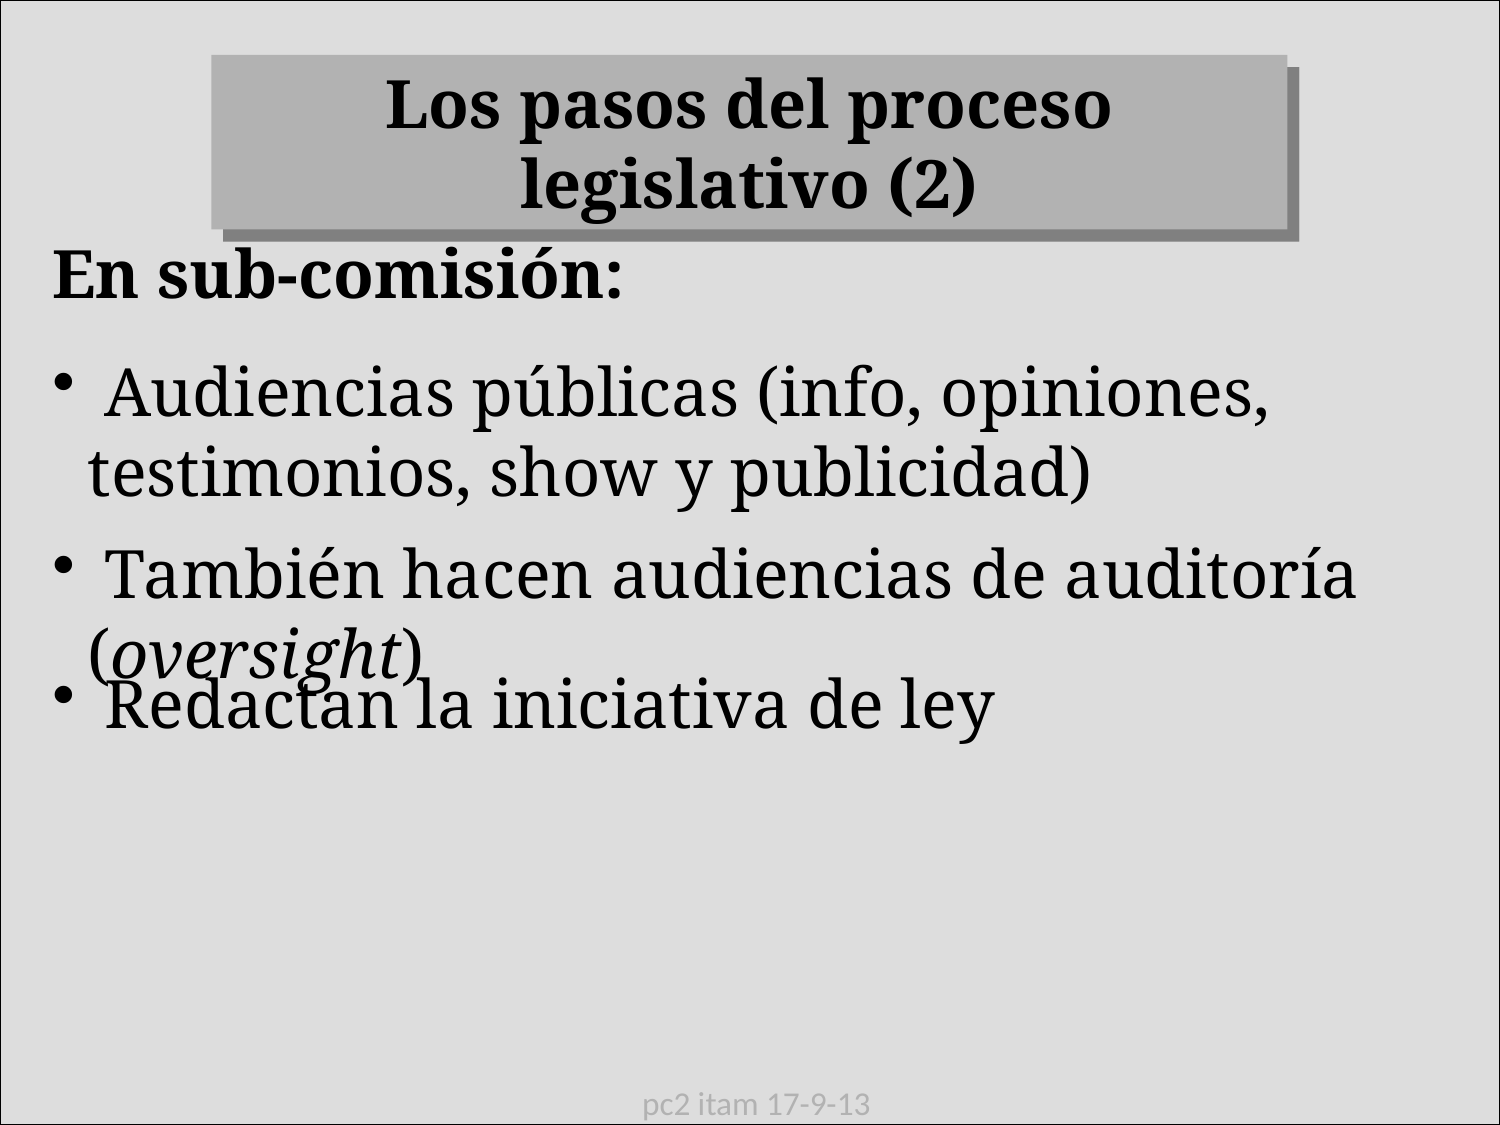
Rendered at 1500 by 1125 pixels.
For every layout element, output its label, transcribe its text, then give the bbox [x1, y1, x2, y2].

text_box Los pasos del proceso legislativo (2) [211, 54, 1288, 224]
text_box Redactan la iniciativa de ley [37, 654, 1462, 750]
text_box En sub-comisión: [37, 224, 1462, 320]
text_box Audiencias públicas (info, opiniones, testimonios, show y publicidad) [37, 342, 1462, 518]
text_box También hacen audiencias de auditoría (oversight) [37, 524, 1462, 654]
